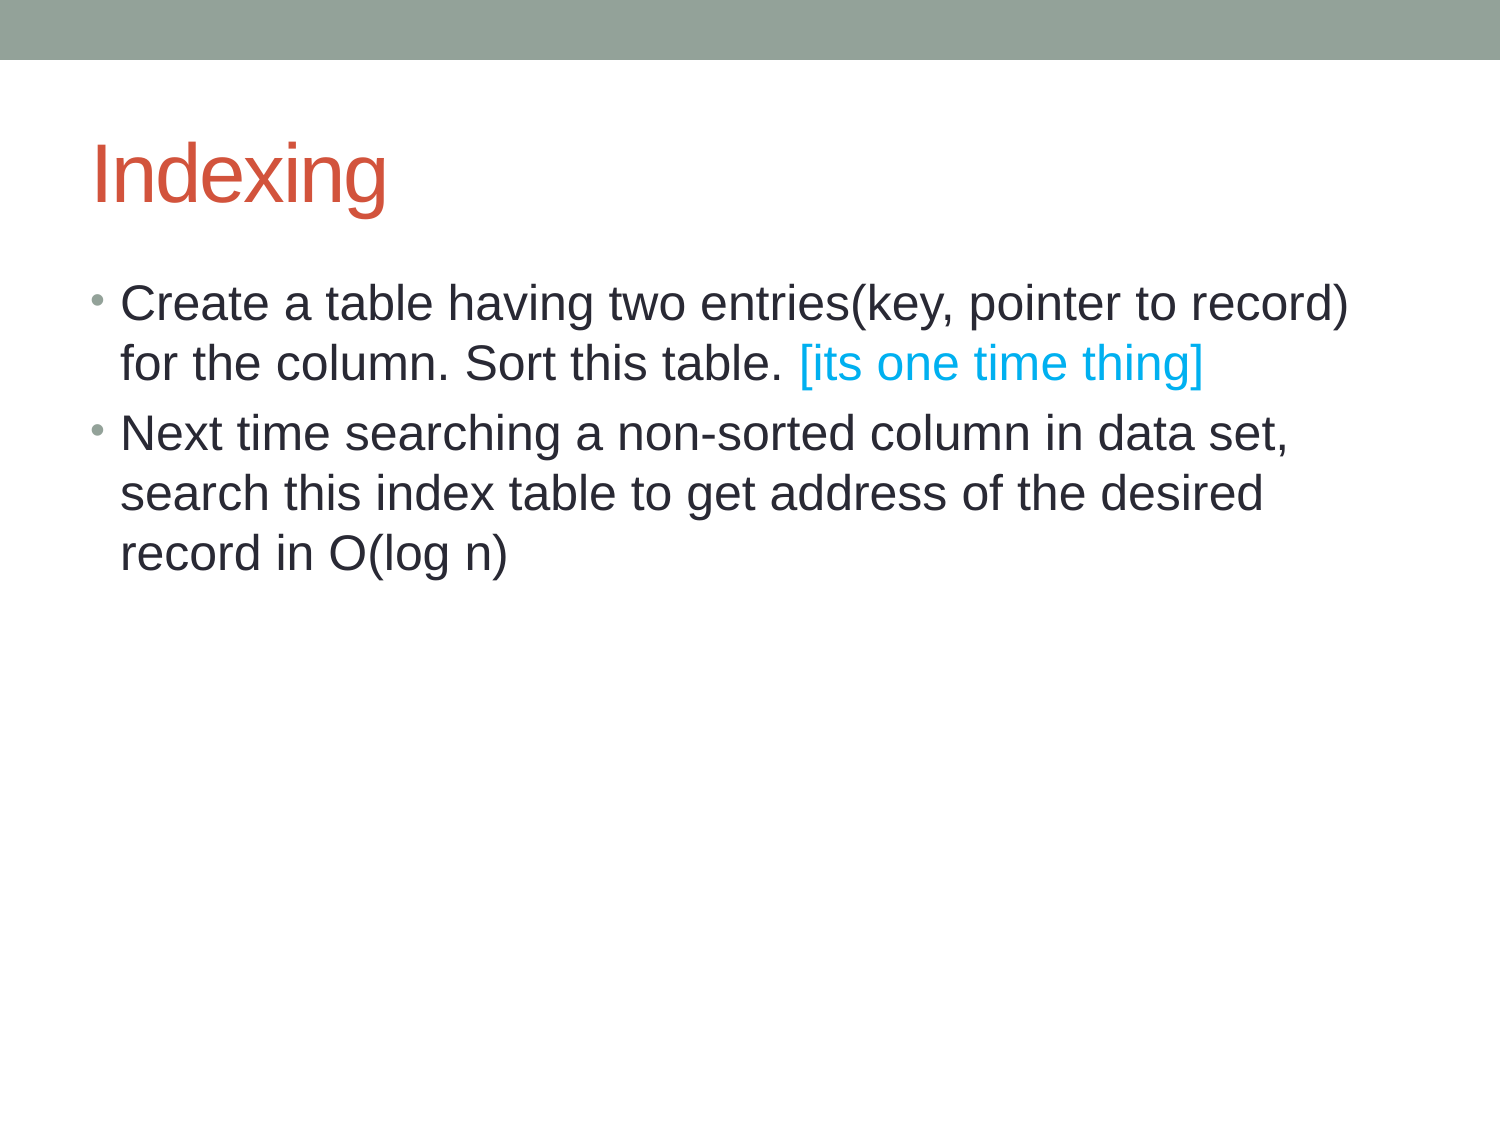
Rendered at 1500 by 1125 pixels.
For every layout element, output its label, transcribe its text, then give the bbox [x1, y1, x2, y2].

list Create a table having two entries(key, pointer to record) for the column. Sort this table. [its one time thing] Next time searching a non-sorted column in data set, search this index table to get address of the desired record in O(log n) [75, 262, 1425, 1063]
title Indexing [75, 87, 1425, 250]
